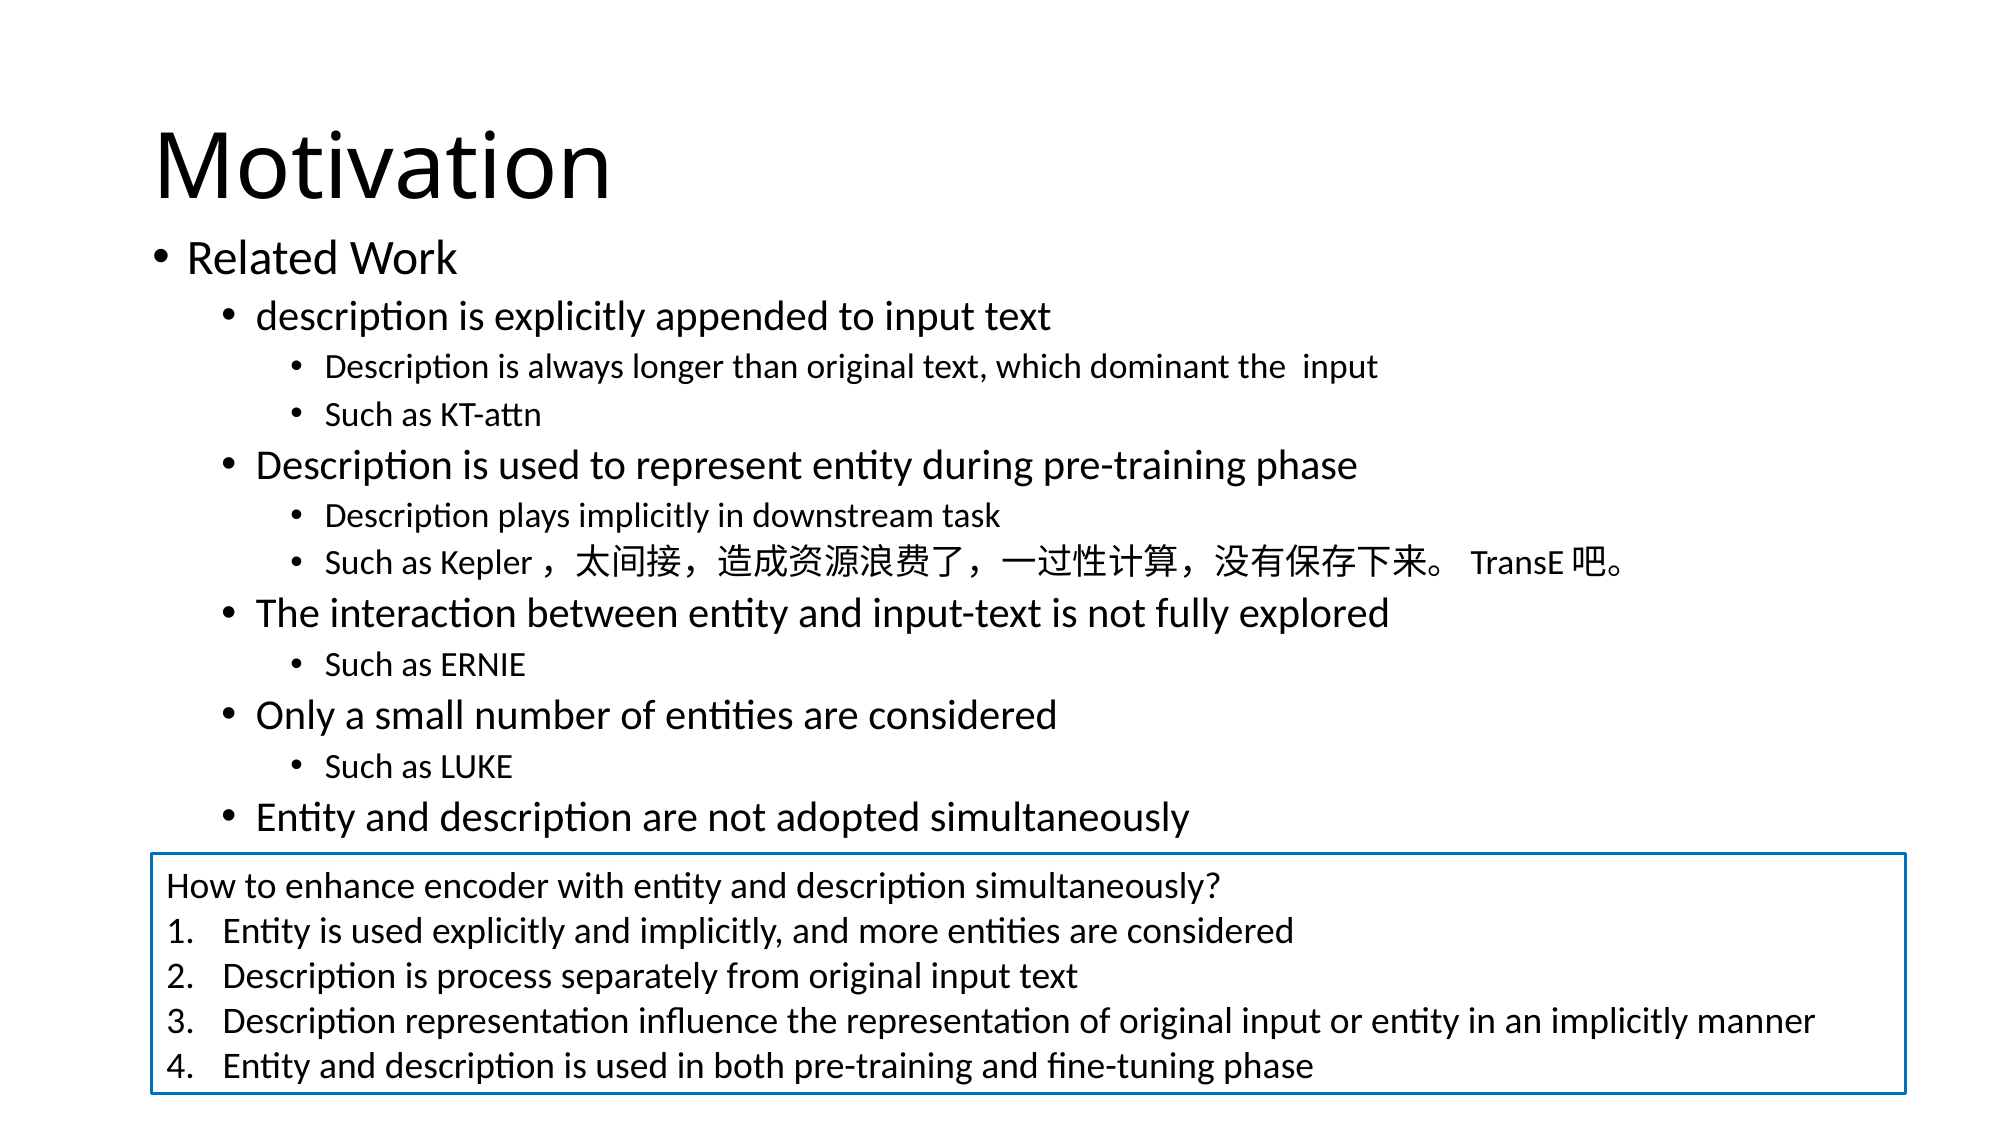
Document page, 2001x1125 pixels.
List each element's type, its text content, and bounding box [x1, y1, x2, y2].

title Motivation [137, 59, 1863, 224]
text_box How to enhance encoder with entity and description simultaneously? Entity is used explicitly and implicitly, and more entities are considered Description is process separately from original input text Description representation influence the representation of original input or entity in an implicitly manner Entity and description is used in both pre-training and fine-tuning phase [151, 853, 1906, 1094]
list Related Work description is explicitly appended to input text Description is always longer than original text, which dominant the input Such as KT-attn Description is used to represent entity during pre-training phase Description plays implicitly in downstream task Such as Kepler，太间接，造成资源浪费了，一过性计算，没有保存下来。TransE吧。 The interaction between entity and input-text is not fully explored Such as ERNIE Only a small number of entities are considered Such as LUKE Entity and description are not adopted simultaneously [137, 224, 1863, 854]
